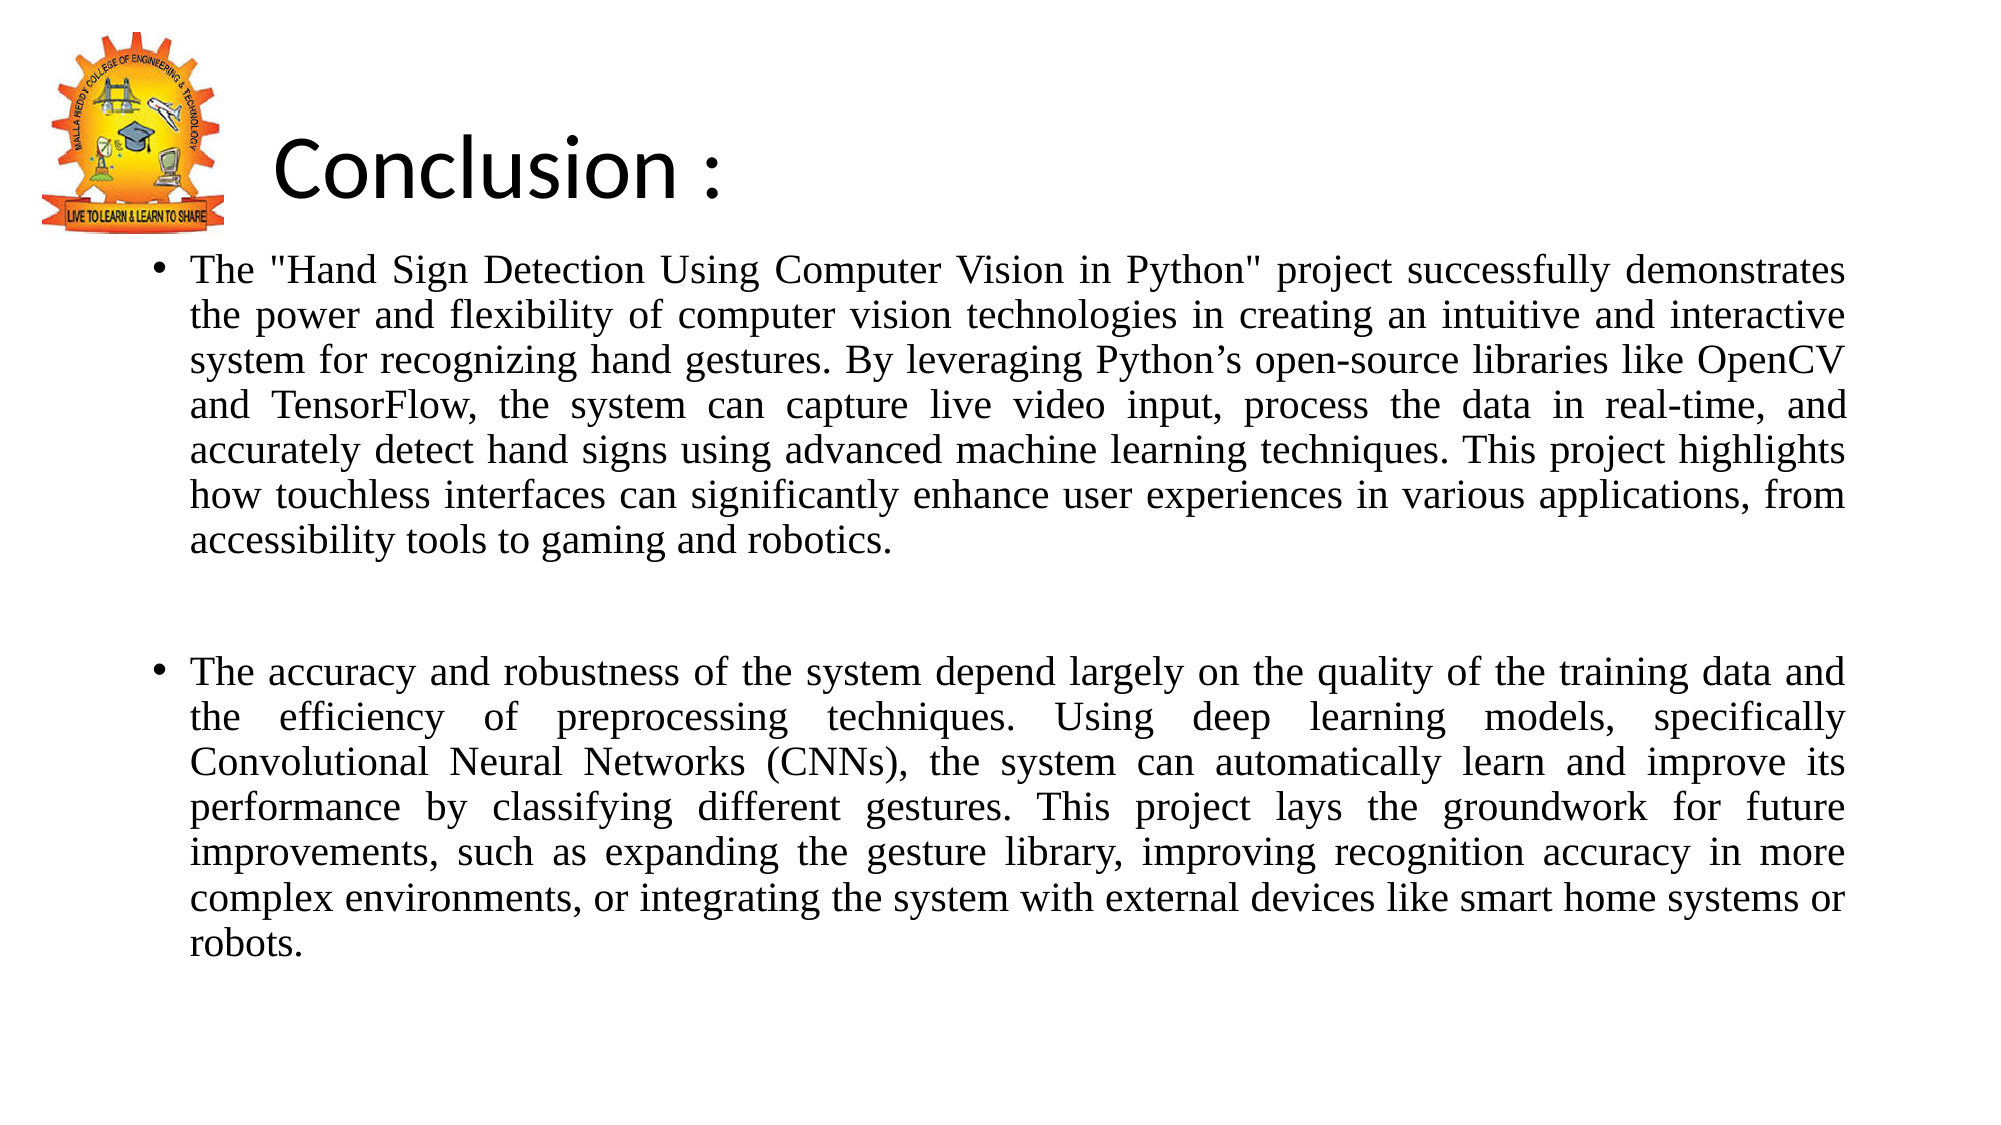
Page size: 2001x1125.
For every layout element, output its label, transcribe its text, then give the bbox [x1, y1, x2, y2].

title Conclusion : [258, 59, 1863, 239]
list The "Hand Sign Detection Using Computer Vision in Python" project successfully demonstrates the power and flexibility of computer vision technologies in creating an intuitive and interactive system for recognizing hand gestures. By leveraging Python’s open-source libraries like OpenCV and TensorFlow, the system can capture live video input, process the data in real-time, and accurately detect hand signs using advanced machine learning techniques. This project highlights how touchless interfaces can significantly enhance user experiences in various applications, from accessibility tools to gaming and robotics. The accuracy and robustness of the system depend largely on the quality of the training data and the efficiency of preprocessing techniques. Using deep learning models, specifically Convolutional Neural Networks (CNNs), the system can automatically learn and improve its performance by classifying different gestures. This project lays the groundwork for future improvements, such as expanding the gesture library, improving recognition accuracy in more complex environments, or integrating the system with external devices like smart home systems or robots. [137, 239, 1863, 1054]
picture [42, 32, 224, 234]
